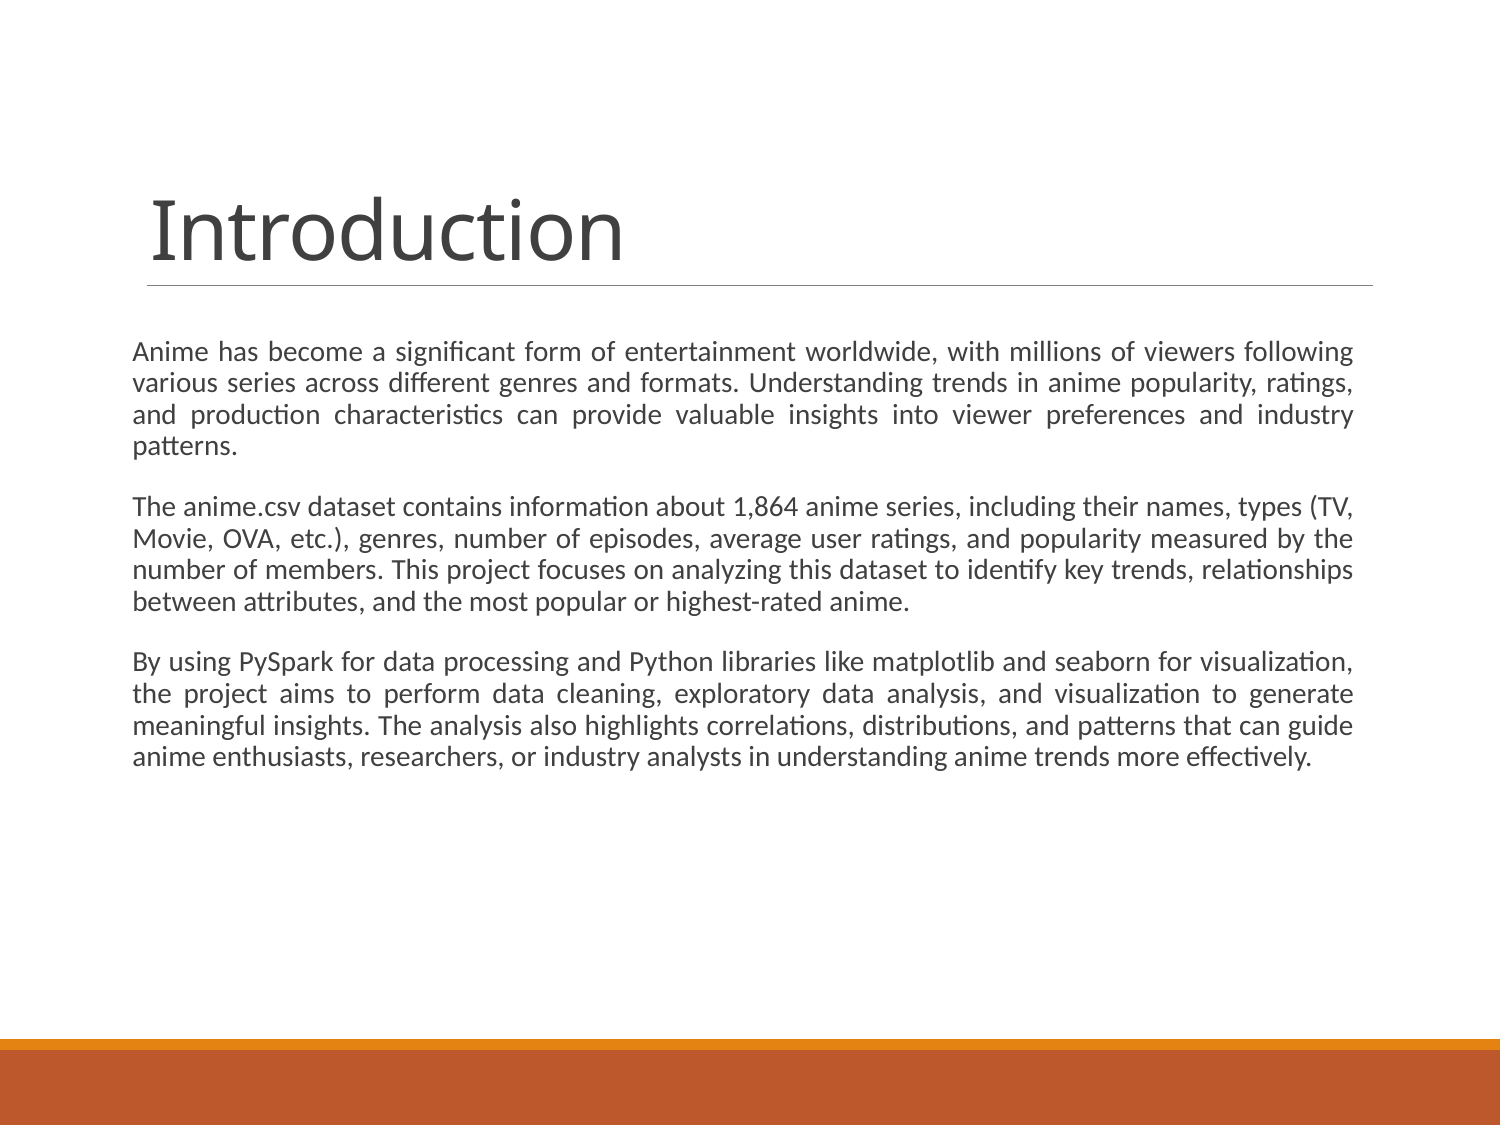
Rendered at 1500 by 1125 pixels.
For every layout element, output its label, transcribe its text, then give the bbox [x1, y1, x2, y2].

title Introduction [135, 47, 1373, 285]
list Anime has become a significant form of entertainment worldwide, with millions of viewers following various series across different genres and formats. Understanding trends in anime popularity, ratings, and production characteristics can provide valuable insights into viewer preferences and industry patterns. The anime.csv dataset contains information about 1,864 anime series, including their names, types (TV, Movie, OVA, etc.), genres, number of episodes, average user ratings, and popularity measured by the number of members. This project focuses on analyzing this dataset to identify key trends, relationships between attributes, and the most popular or highest-rated anime. By using PySpark for data processing and Python libraries like matplotlib and seaborn for visualization, the project aims to perform data cleaning, exploratory data analysis, and visualization to generate meaningful insights. The analysis also highlights correlations, distributions, and patterns that can guide anime enthusiasts, researchers, or industry analysts in understanding anime trends more effectively. [117, 328, 1355, 989]
